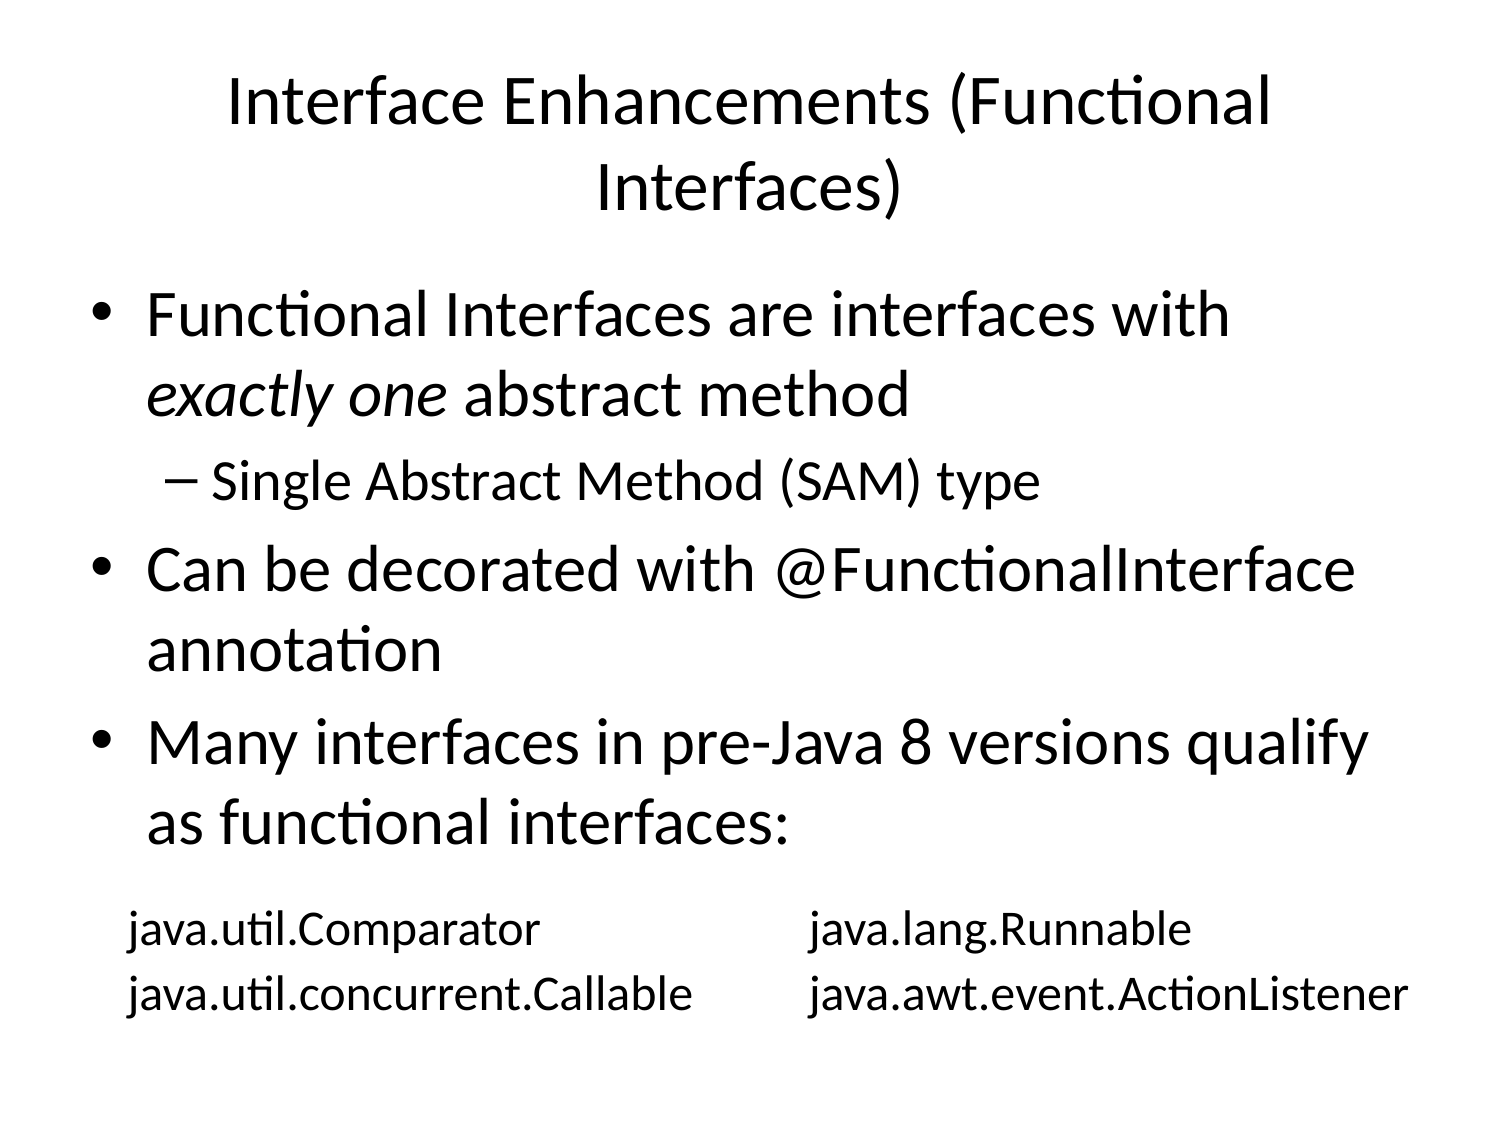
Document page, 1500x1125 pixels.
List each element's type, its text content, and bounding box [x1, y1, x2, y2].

title Interface Enhancements (Functional Interfaces) [75, 45, 1425, 233]
table_cell java.awt.event.ActionListener [794, 965, 1475, 1030]
table_header java.util.Comparator [113, 900, 794, 965]
list Functional Interfaces are interfaces with exactly one abstract method Single Abstract Method (SAM) type Can be decorated with @FunctionalInterface annotation Many interfaces in pre-Java 8 versions qualify as functional interfaces: [75, 262, 1425, 1005]
table_header java.lang.Runnable [794, 900, 1475, 965]
table_cell java.util.concurrent.Callable [113, 965, 794, 1030]
